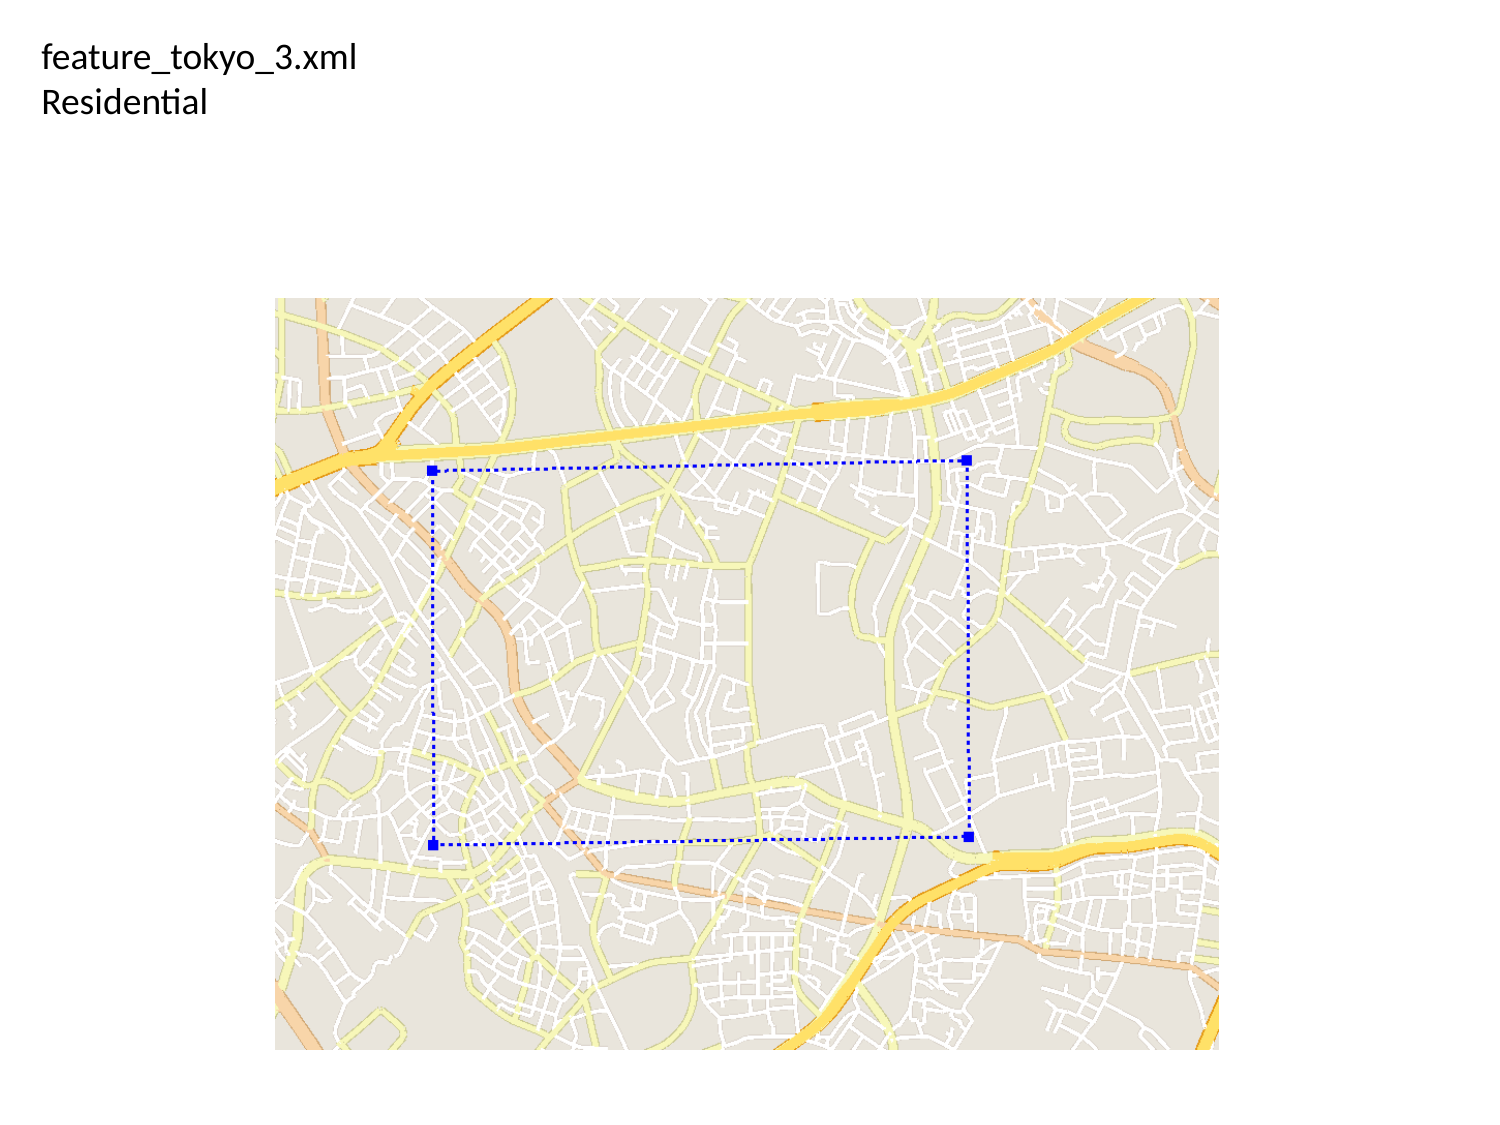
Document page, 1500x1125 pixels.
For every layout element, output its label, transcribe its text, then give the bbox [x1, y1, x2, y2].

picture [274, 298, 1219, 1051]
text_box feature_tokyo_3.xml Residential [26, 24, 373, 130]
